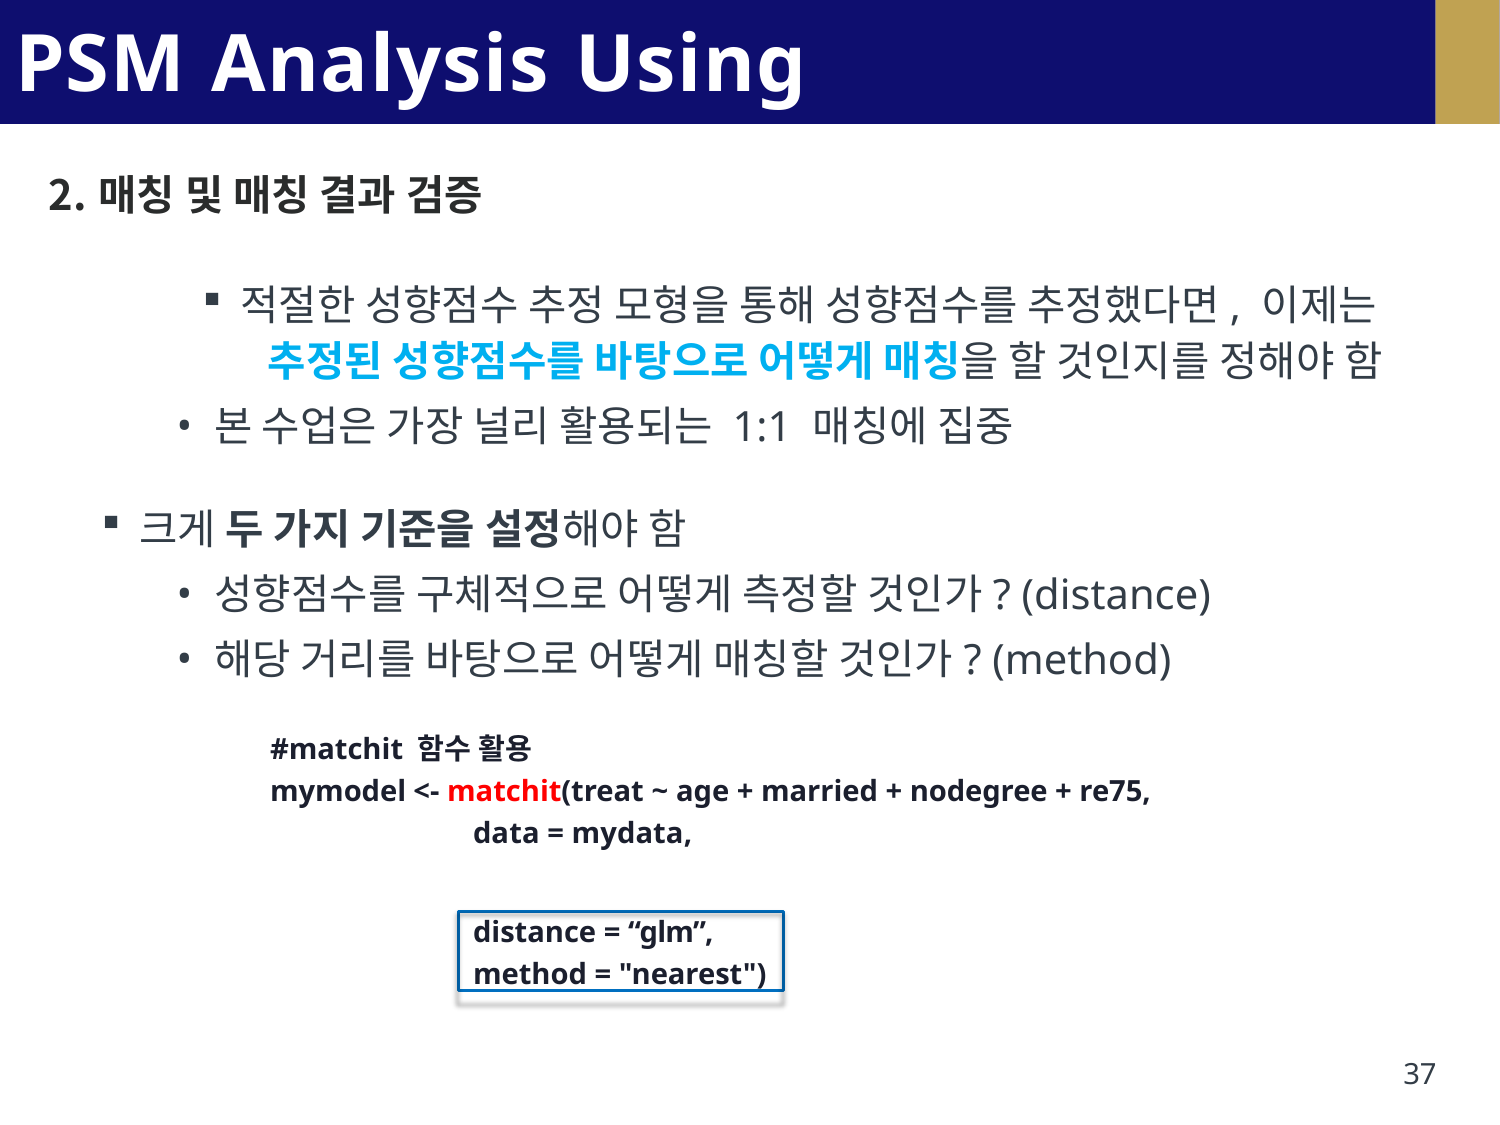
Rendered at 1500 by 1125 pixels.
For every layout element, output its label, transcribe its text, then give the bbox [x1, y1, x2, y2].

text_box 매칭 및 매칭 결과 검증 적절한 성향점수 추정 모형을 통해 성향점수를 추정했다면, 이제는 추정된 성향점수를 바탕으로 어떻게 매칭을 할 것인지를 정해야 함 본 수업은 가장 널리 활용되는 1:1 매칭에 집중 크게 두 가지 기준을 설정해야 함 성향점수를 구체적으로 어떻게 측정할 것인가? (distance) 해당 거리를 바탕으로 어떻게 매칭할 것인가? (method) #matchit 함수 활용 mymodel <- matchit(treat ~ age + married + nodegree + re75, data = mydata, [46, 166, 1384, 850]
title PSM Analysis Using R [12, 10, 880, 203]
slide_number 37 [1397, 1050, 1442, 1125]
picture [449, 906, 792, 1014]
